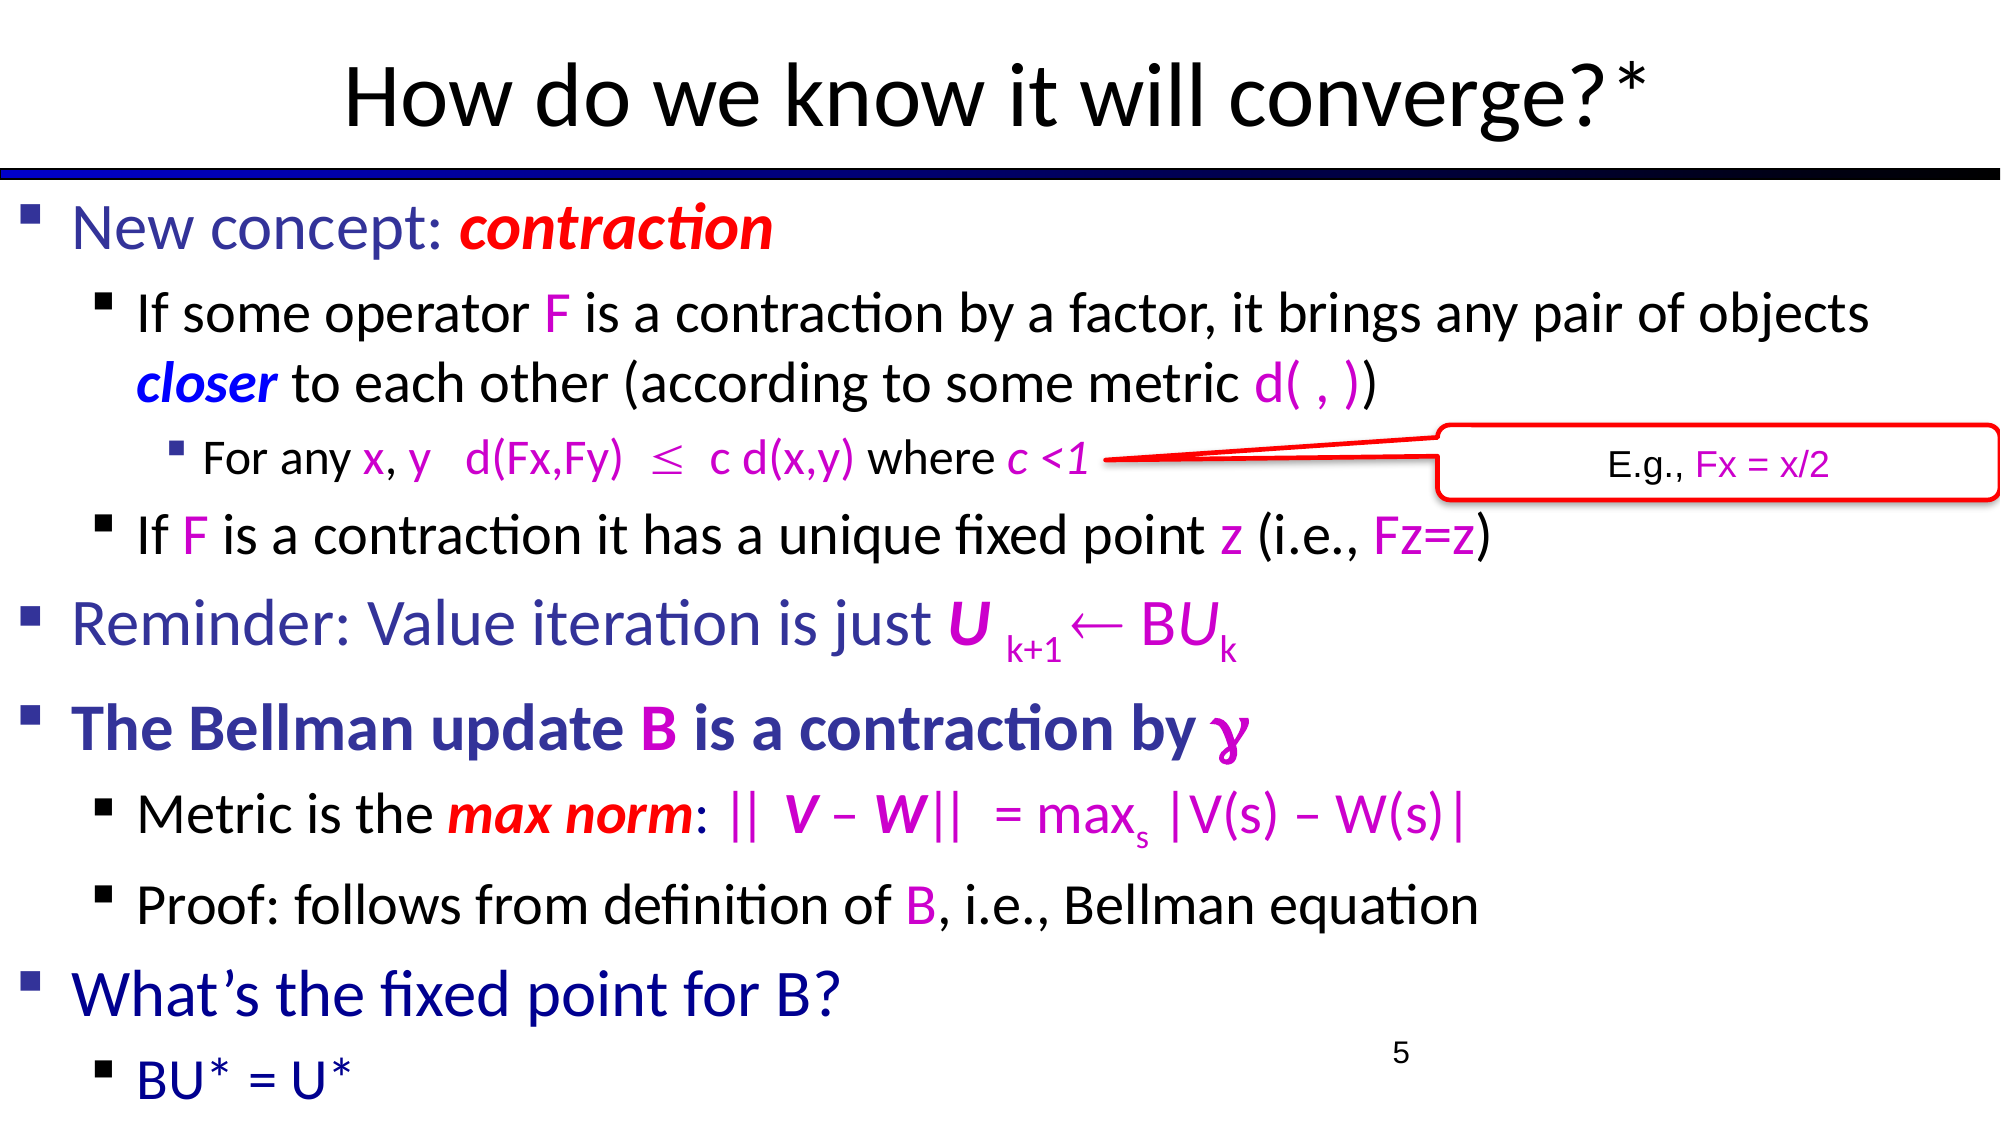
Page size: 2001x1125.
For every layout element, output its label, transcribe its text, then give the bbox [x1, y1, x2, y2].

title How do we know it will converge?* [0, 0, 2000, 174]
text_box E.g., Fx = x/2 [1104, 424, 2000, 501]
list New concept: contraction If some operator F is a contraction by a factor, it brings any pair of objects closer to each other (according to some metric d( , )) For any x, y d(Fx,Fy)  c d(x,y) where c <1 If F is a contraction it has a unique fixed point z (i.e., Fz=z) Reminder: Value iteration is just U k+1  BUk The Bellman update B is a contraction by  Metric is the max norm: || V – W|| = maxs |V(s) – W(s)| Proof: follows from definition of B, i.e., Bellman equation What’s the fixed point for B? BU* = U* [0, 174, 2000, 1076]
slide_number 5 [1074, 1024, 1425, 1103]
